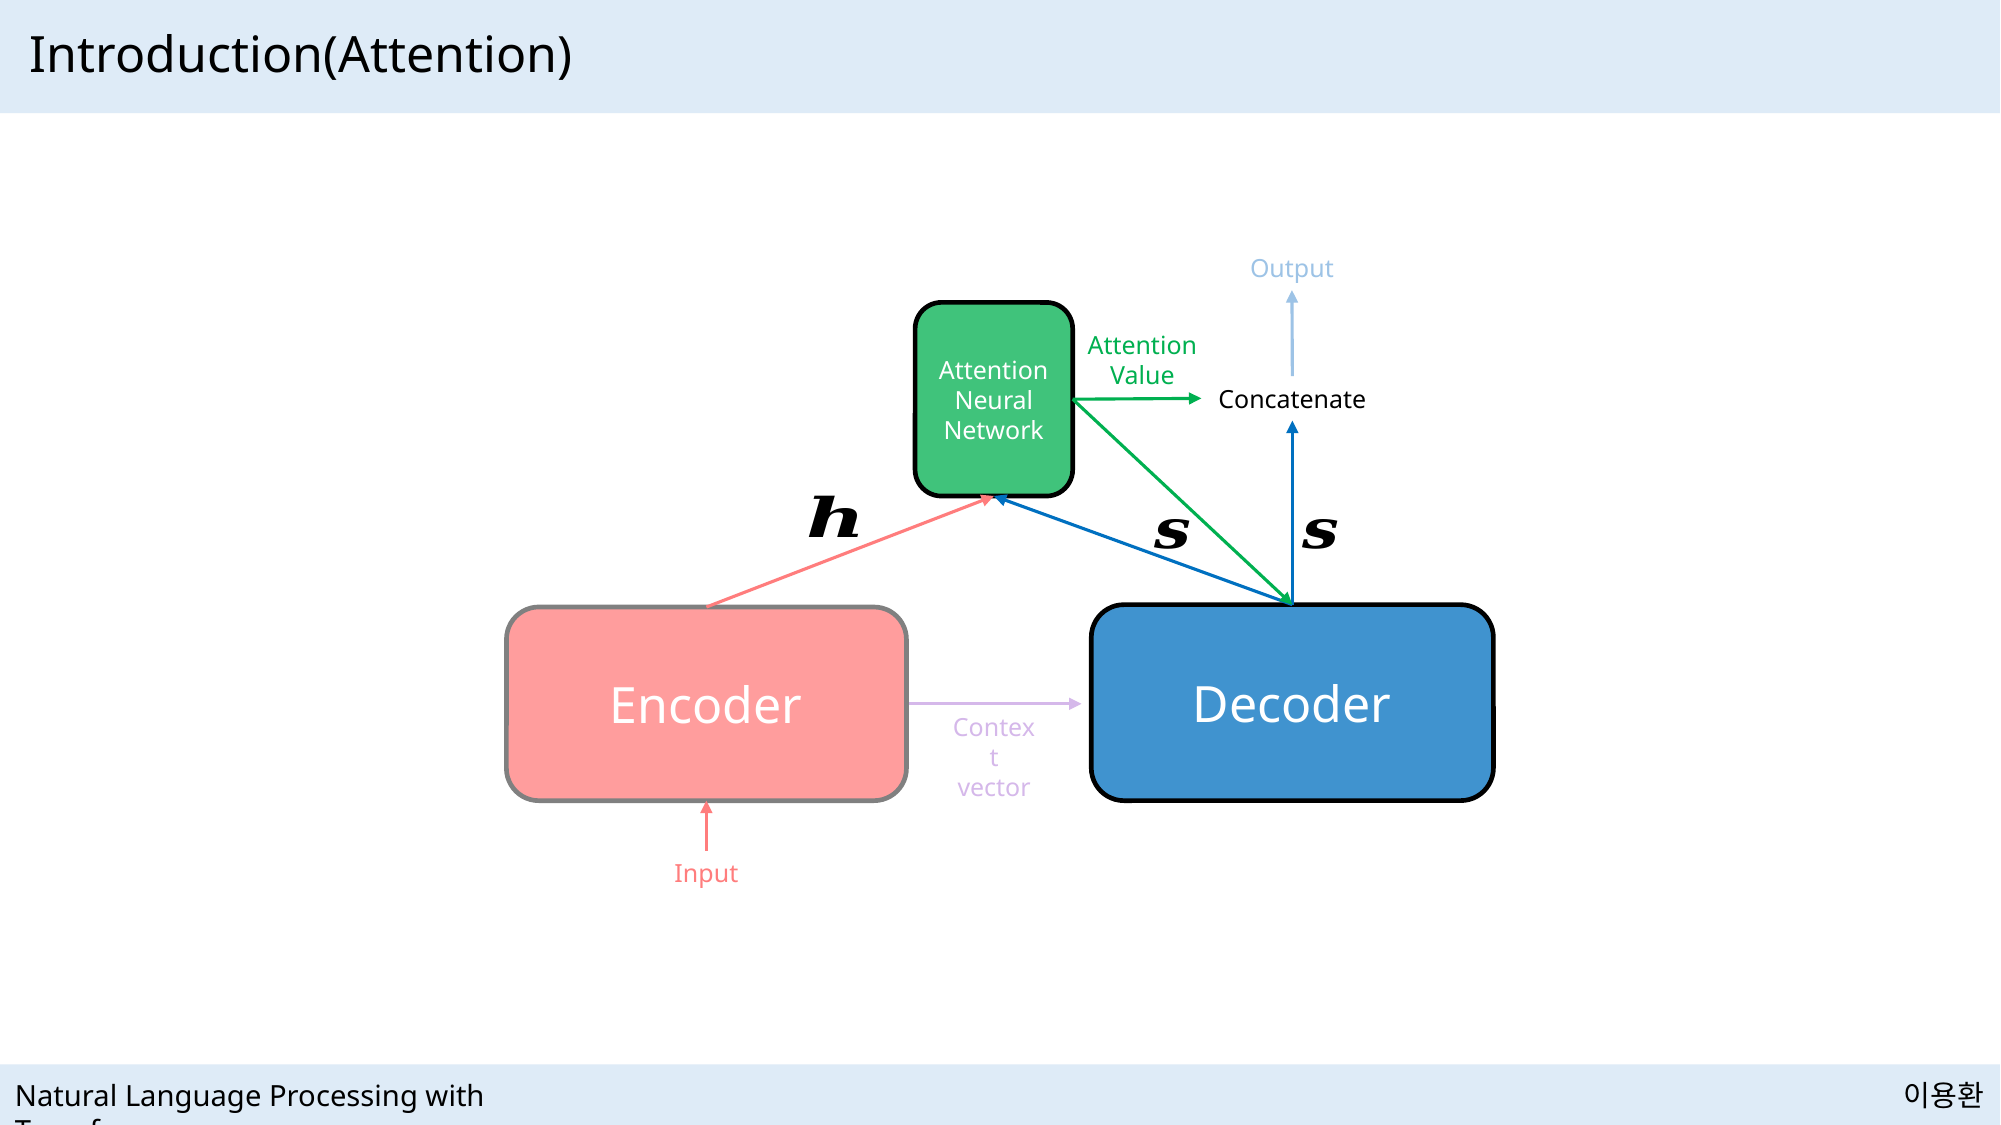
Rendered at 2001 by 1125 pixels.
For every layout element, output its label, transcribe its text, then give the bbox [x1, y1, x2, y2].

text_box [994, 496, 1072, 605]
text_box Input [658, 850, 755, 896]
text_box Attention Value [1072, 321, 1213, 397]
title Introduction(Attention) [14, 15, 1986, 98]
text_box Encoder [505, 605, 908, 802]
text_box Context vector [933, 704, 1055, 809]
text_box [706, 496, 994, 608]
text_box Attention Neural Network [914, 301, 1073, 496]
text_box Concatenate [1201, 376, 1384, 421]
text_box Output [1231, 245, 1353, 291]
text_box Decoder [1090, 603, 1495, 802]
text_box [1072, 399, 1293, 605]
